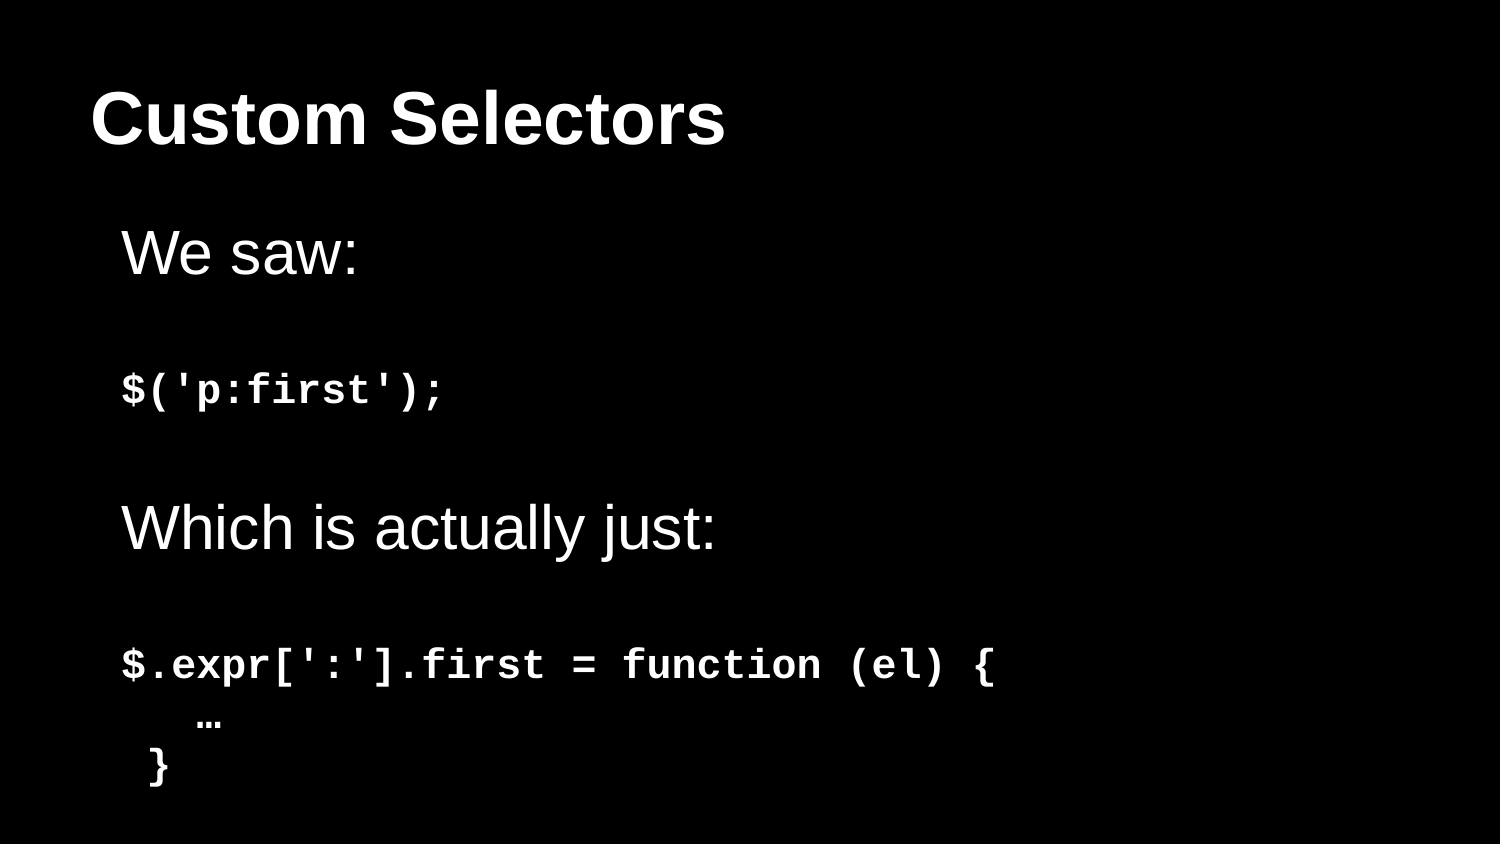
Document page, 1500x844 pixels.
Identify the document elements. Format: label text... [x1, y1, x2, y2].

title Custom Selectors [75, 33, 1425, 175]
list We saw: $('p:first'); Which is actually just: $.expr[':'].first = function (el) { … } [75, 196, 1425, 808]
